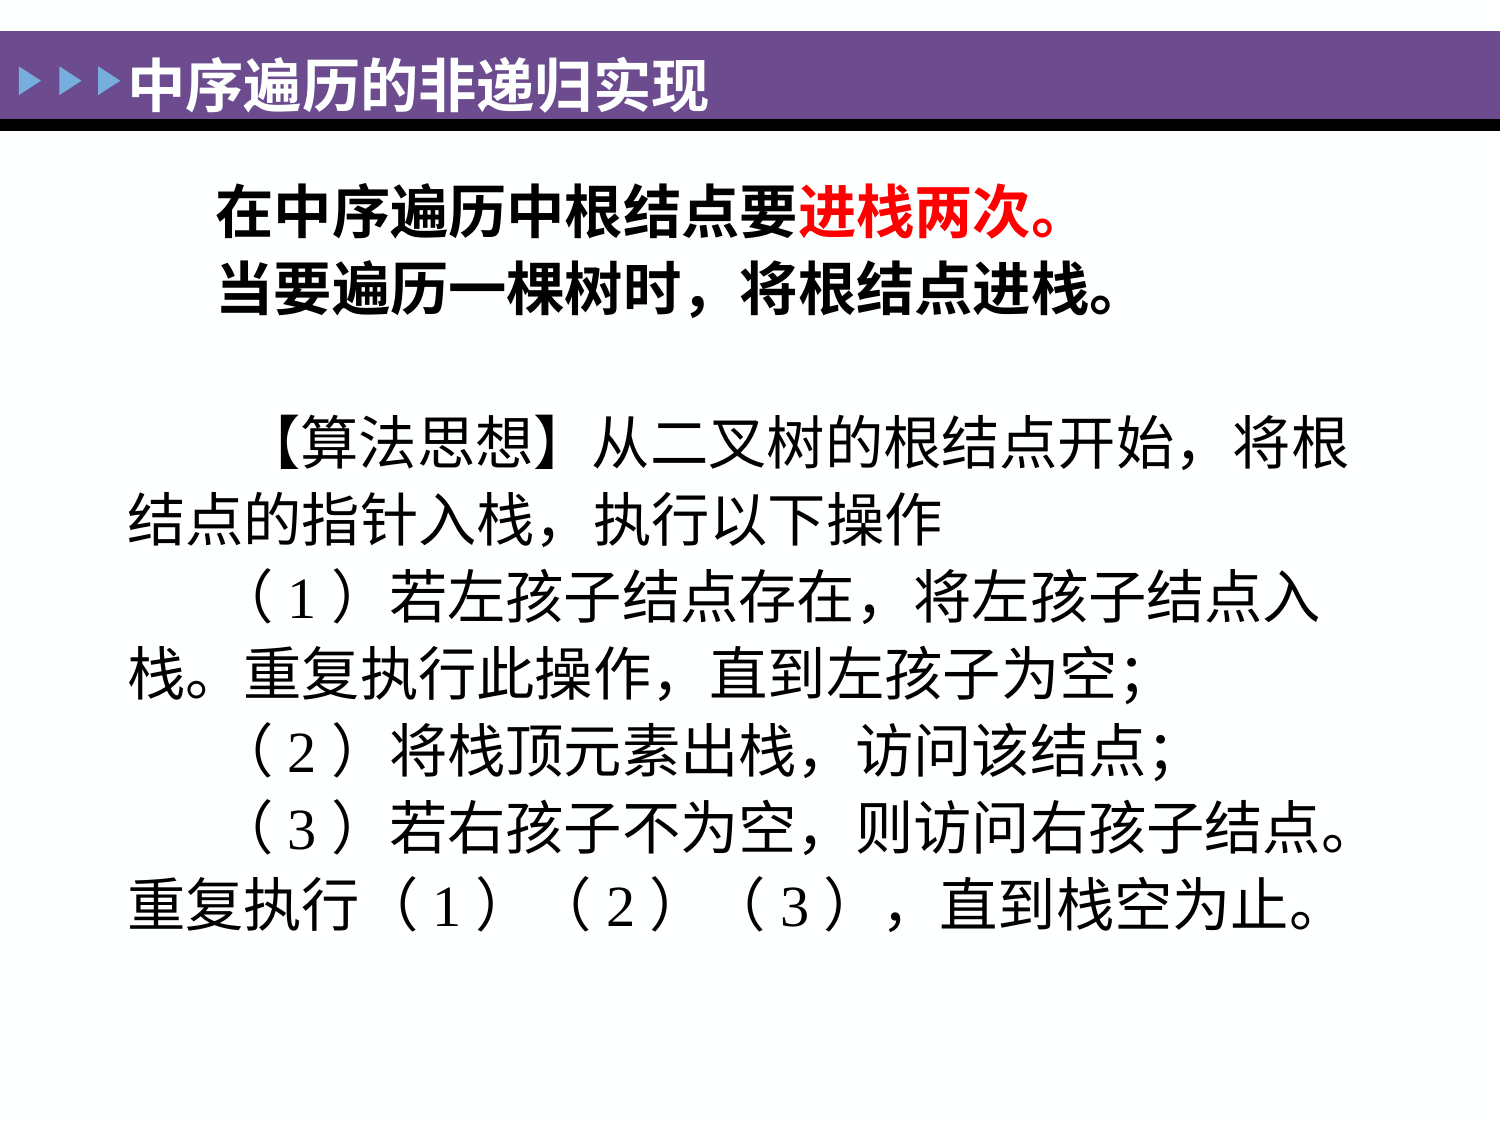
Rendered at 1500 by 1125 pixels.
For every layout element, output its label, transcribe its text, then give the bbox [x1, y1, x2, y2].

text_box 中序遍历的非递归实现 [112, 54, 1388, 114]
list 在中序遍历中根结点要进栈两次。 当要遍历一棵树时，将根结点进栈。 【算法思想】从二叉树的根结点开始，将根结点的指针入栈，执行以下操作 （1）若左孩子结点存在，将左孩子结点入栈。重复执行此操作，直到左孩子为空； （2）将栈顶元素出栈，访问该结点； （3）若右孩子不为空，则访问右孩子结点。重复执行（1）（2）（3），直到栈空为止。 [112, 160, 1388, 965]
title 栈元素的设计 [100, 66, 1376, 254]
